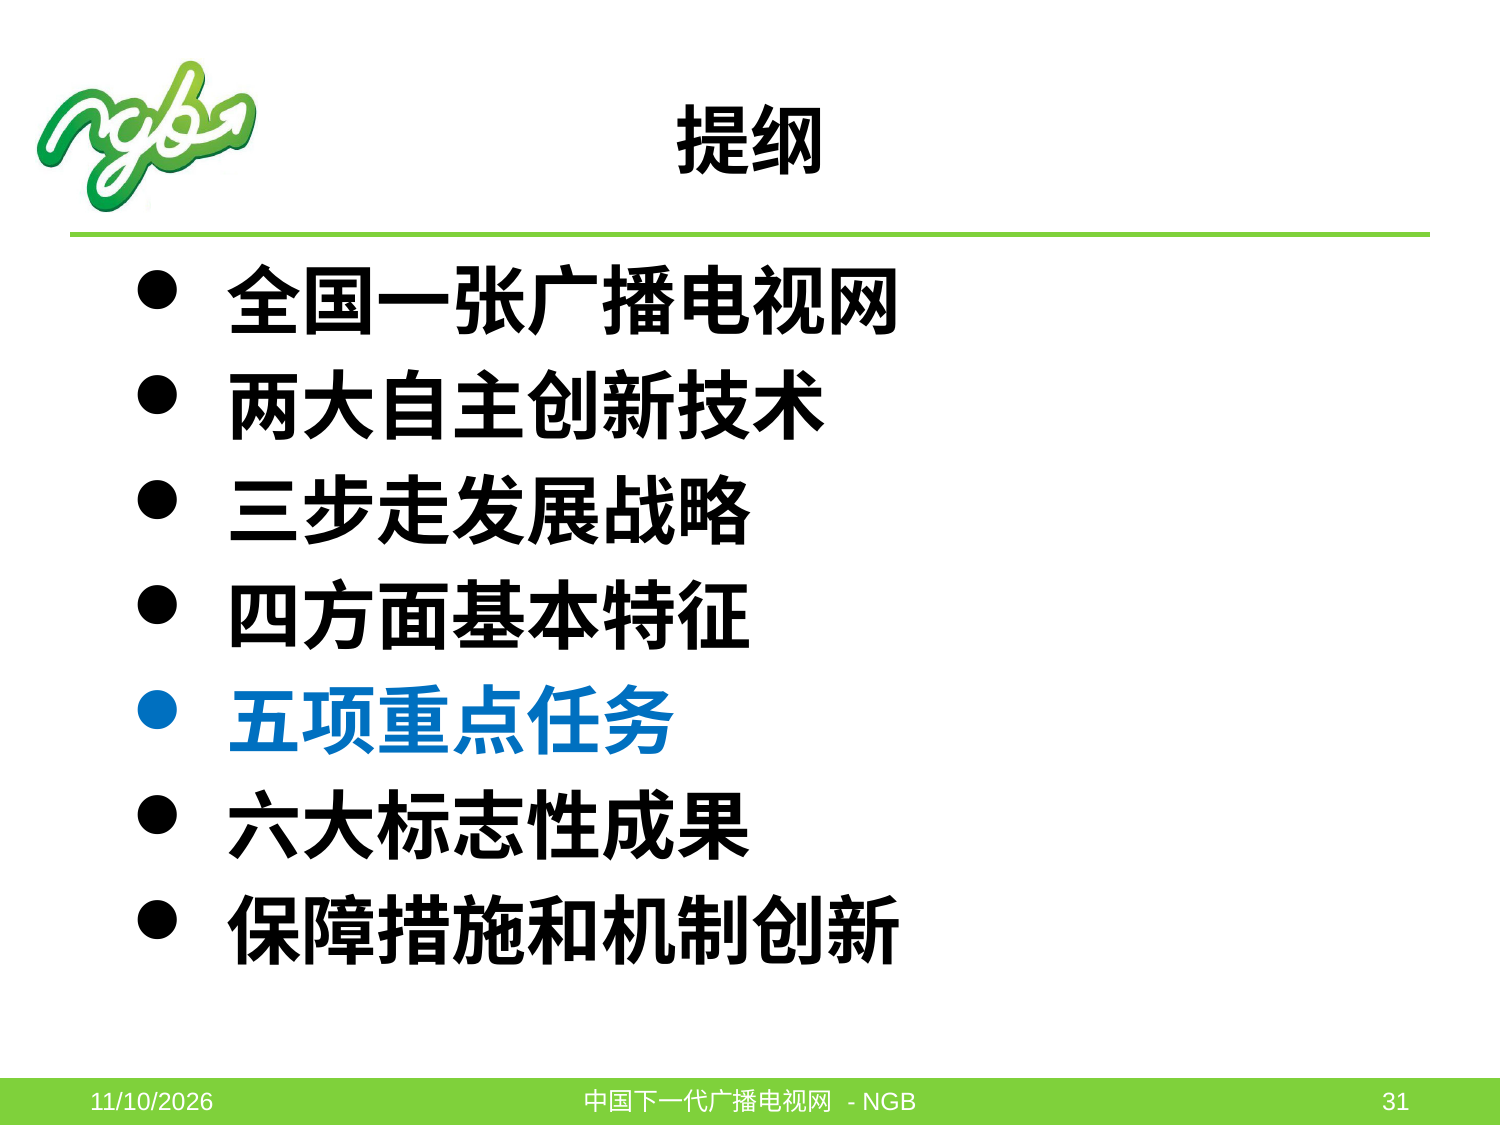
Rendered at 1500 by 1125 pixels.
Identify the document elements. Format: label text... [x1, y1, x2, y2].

slide_number 31 [1074, 1070, 1425, 1125]
footer 中国下一代广播电视网 - NGB [512, 1070, 988, 1125]
list 全国一张广播电视网 两大自主创新技术 三步走发展战略 四方面基本特征 五项重点任务 六大标志性成果 保障措施和机制创新 [116, 245, 1426, 1029]
title 提纲 [74, 44, 1426, 233]
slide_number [75, 1070, 425, 1125]
picture [35, 58, 74, 213]
